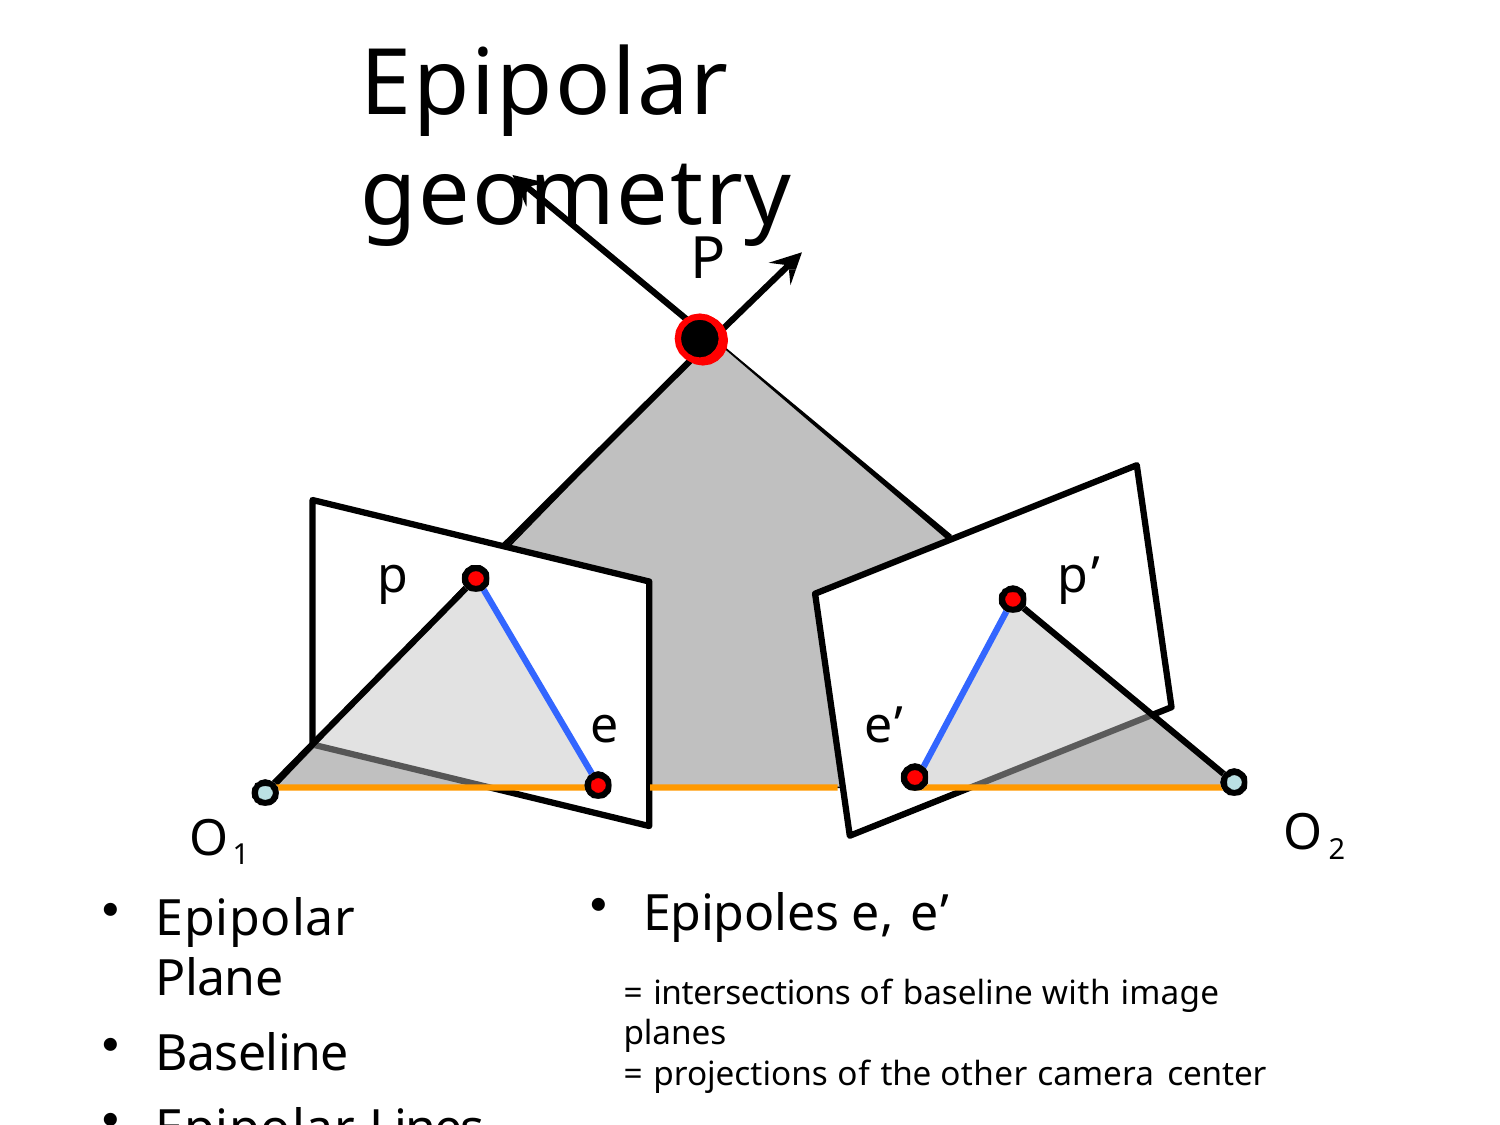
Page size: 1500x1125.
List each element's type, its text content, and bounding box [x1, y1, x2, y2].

text_box [512, 174, 567, 216]
text_box O1 Epipolar Plane Baseline Epipolar Lines [100, 788, 490, 1125]
title Epipolar geometry [358, 20, 1142, 216]
text_box O2 [1281, 797, 1352, 866]
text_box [251, 217, 1248, 837]
text_box Epipoles e, e’ = intersections of baseline with image planes = projections of the other camera center [587, 878, 1303, 1092]
